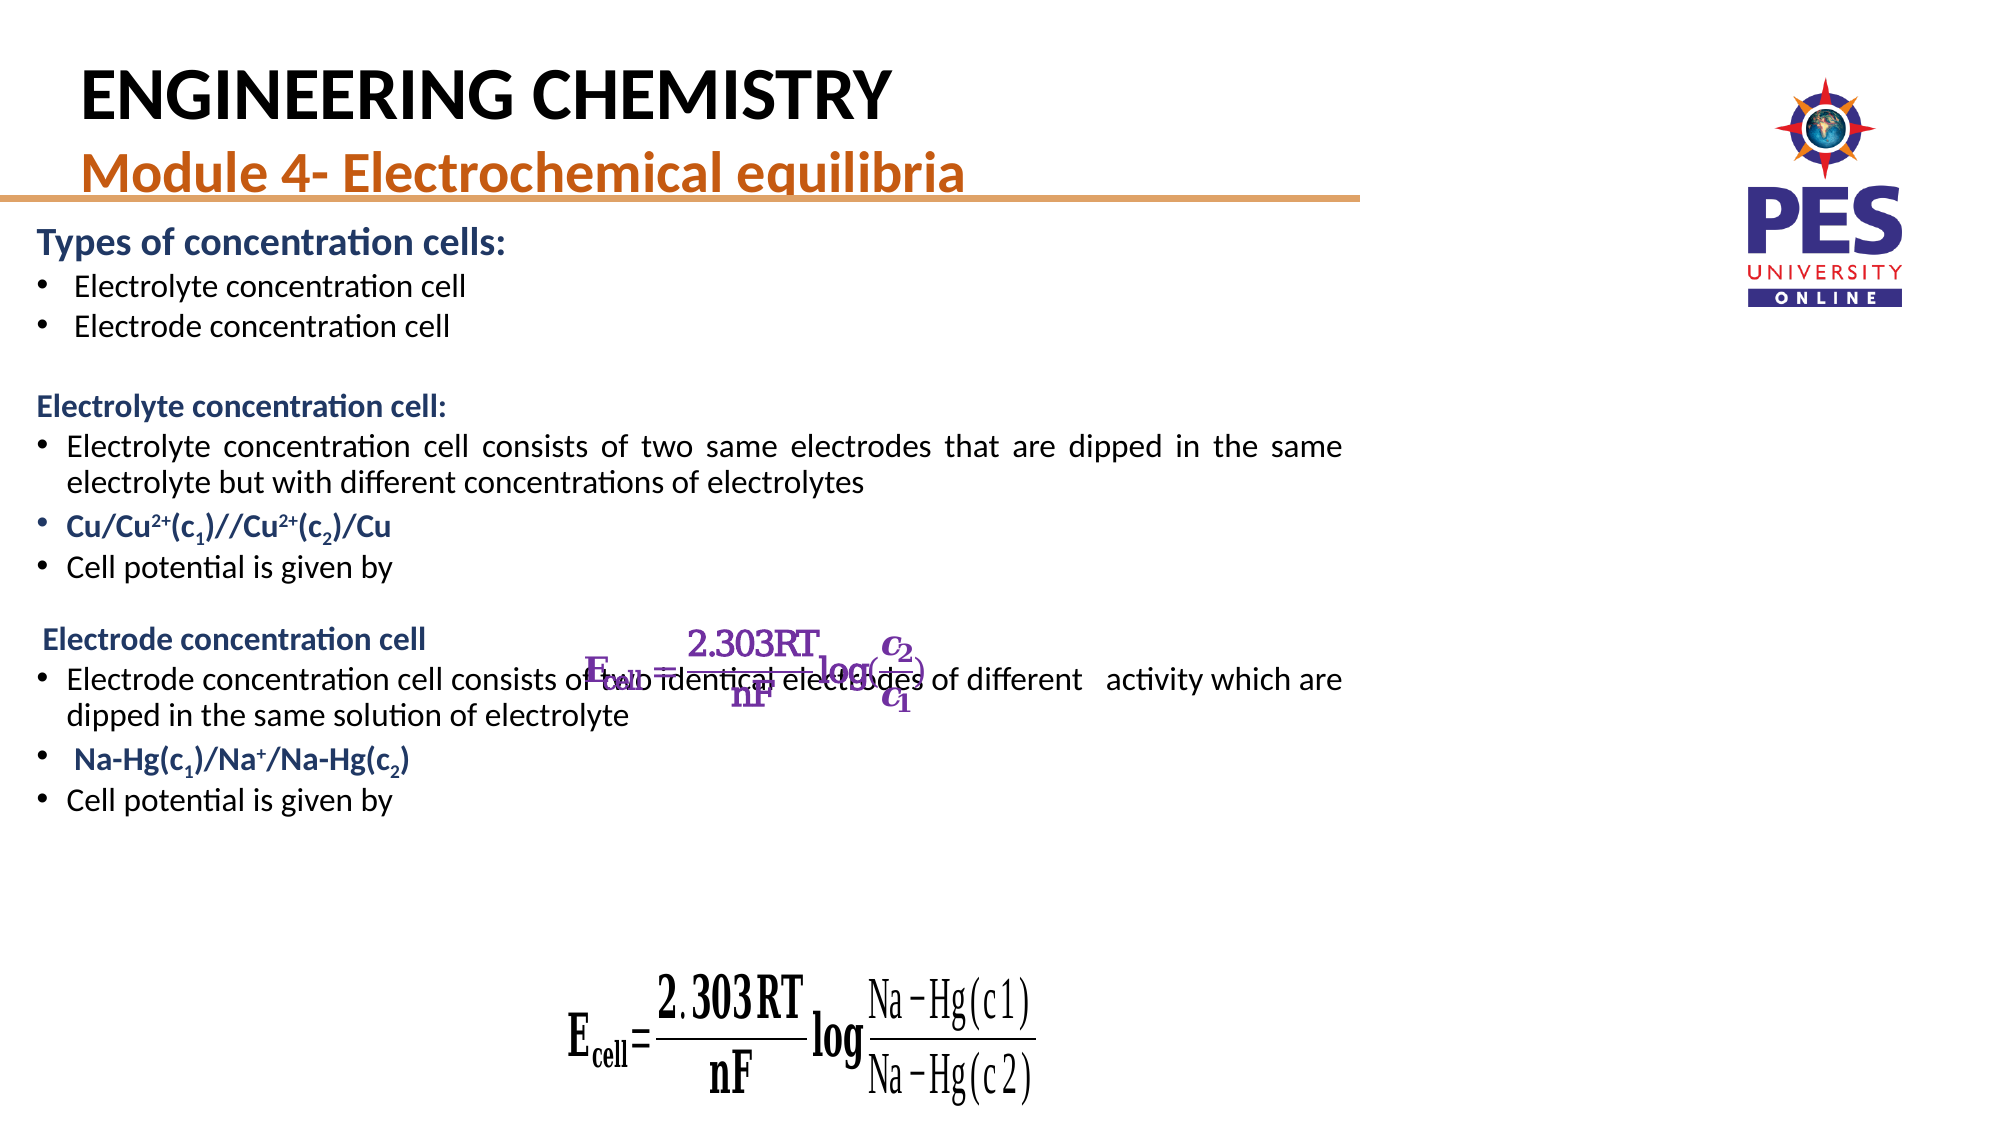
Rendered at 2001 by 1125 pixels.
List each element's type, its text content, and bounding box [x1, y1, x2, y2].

text_box ENGINEERING CHEMISTRY Module 4- Electrochemical equilibria [65, 36, 1378, 212]
picture [1748, 76, 1902, 307]
text_box Types of concentration cells: Electrolyte concentration cell Electrode concentration cell Electrolyte concentration cell: Electrolyte concentration cell consists of two same electrodes that are dipped in the same electrolyte but with different concentrations of electrolytes Cu/Cu2+(c1)//Cu2+(c2)/Cu Cell potential is given by Electrode concentration cell Electrode concentration cell consists of two identical electrodes of different activity which are dipped in the same solution of electrolyte Na-Hg(c1)/Na+/Na-Hg(c2) Cell potential is given by [21, 213, 1361, 1068]
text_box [512, 627, 996, 844]
